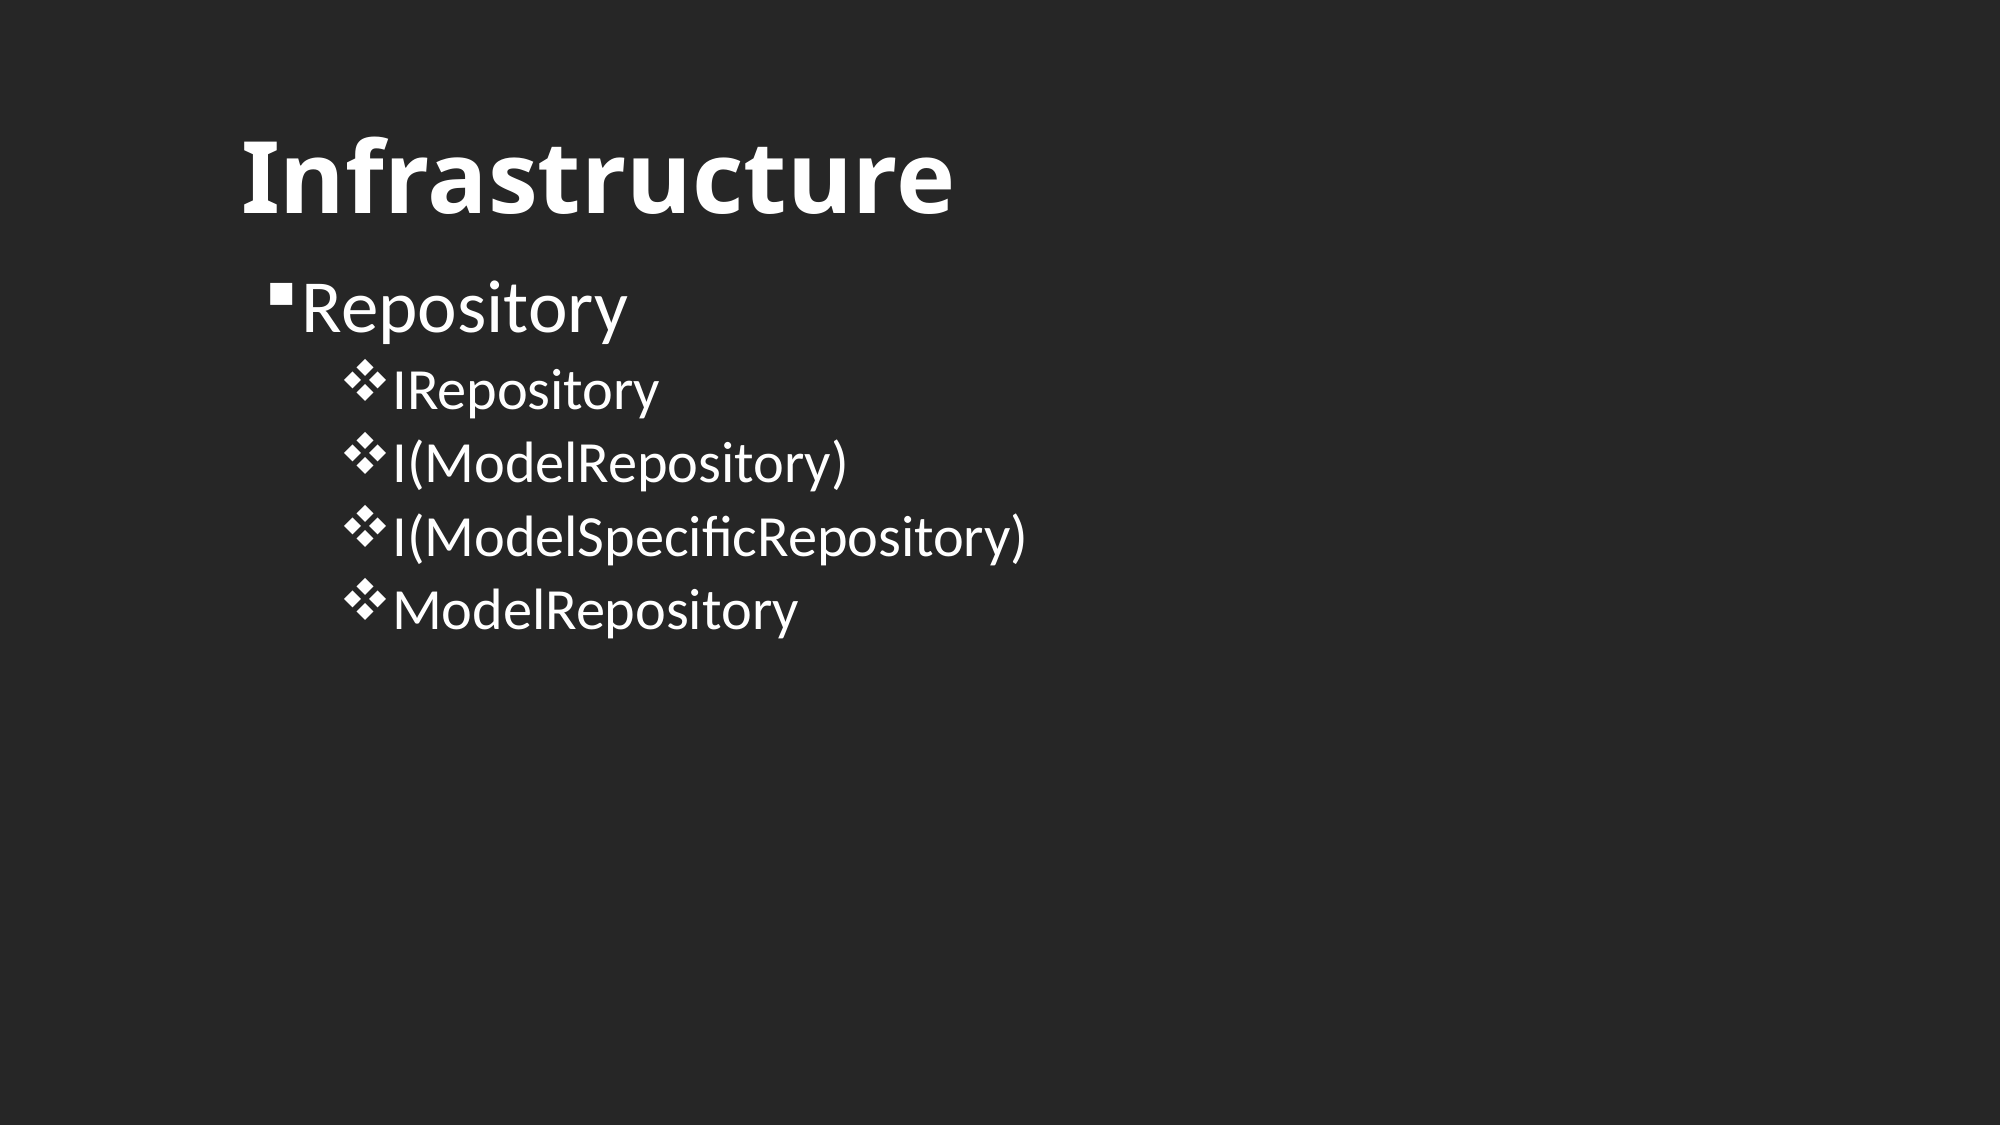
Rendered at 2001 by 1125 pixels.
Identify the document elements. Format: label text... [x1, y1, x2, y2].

list Repository IRepository I(ModelRepository) I(ModelSpecificRepository) ModelRepository [249, 260, 1712, 881]
title Infrastructure [226, 102, 1688, 261]
